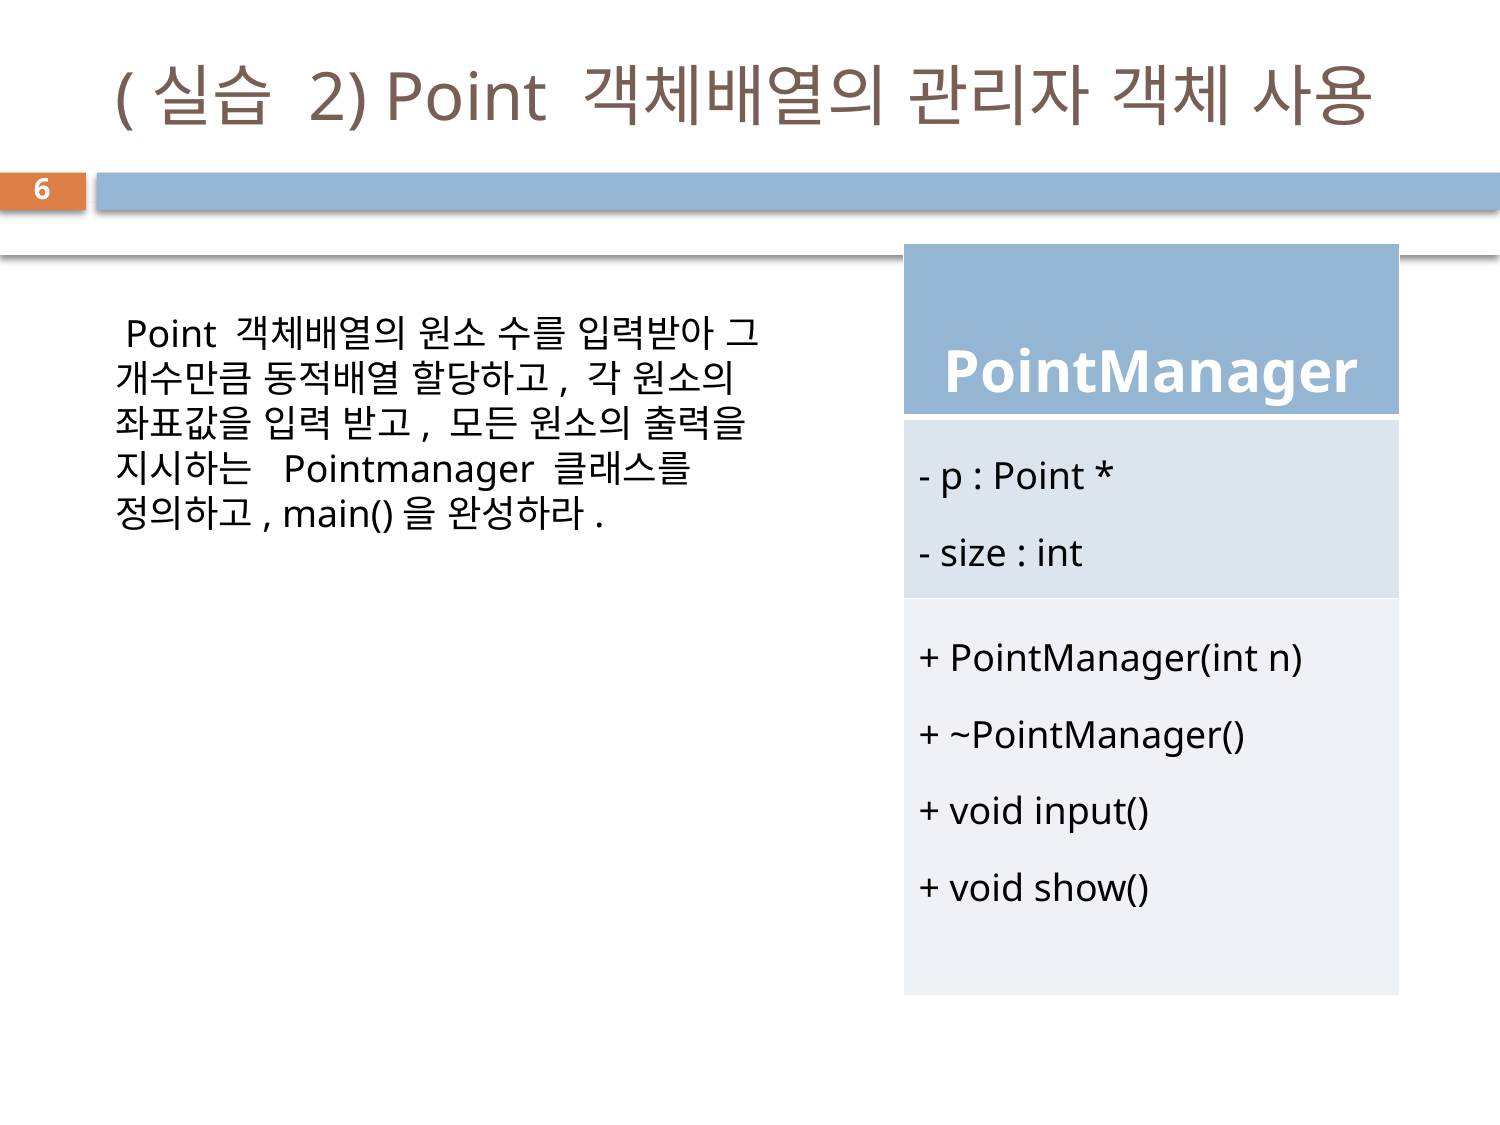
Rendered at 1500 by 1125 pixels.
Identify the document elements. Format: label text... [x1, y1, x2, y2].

table_header PointManager [904, 244, 1399, 414]
table_cell + PointManager(int n) + ~PointManager() + void input() + void show() [904, 599, 1399, 995]
title (실습 2) Point 객체배열의 관리자 객체 사용 [100, 37, 1438, 149]
table_cell - p : Point * - size : int [904, 420, 1399, 598]
slide_number 6 [0, 170, 87, 211]
text_box Point 객체배열의 원소 수를 입력받아 그 개수만큼 동적배열 할당하고, 각 원소의 좌표값을 입력 받고, 모든 원소의 출력을 지시하는 Pointmanager 클래스를 정의하고, main()을 완성하라. [100, 302, 821, 588]
